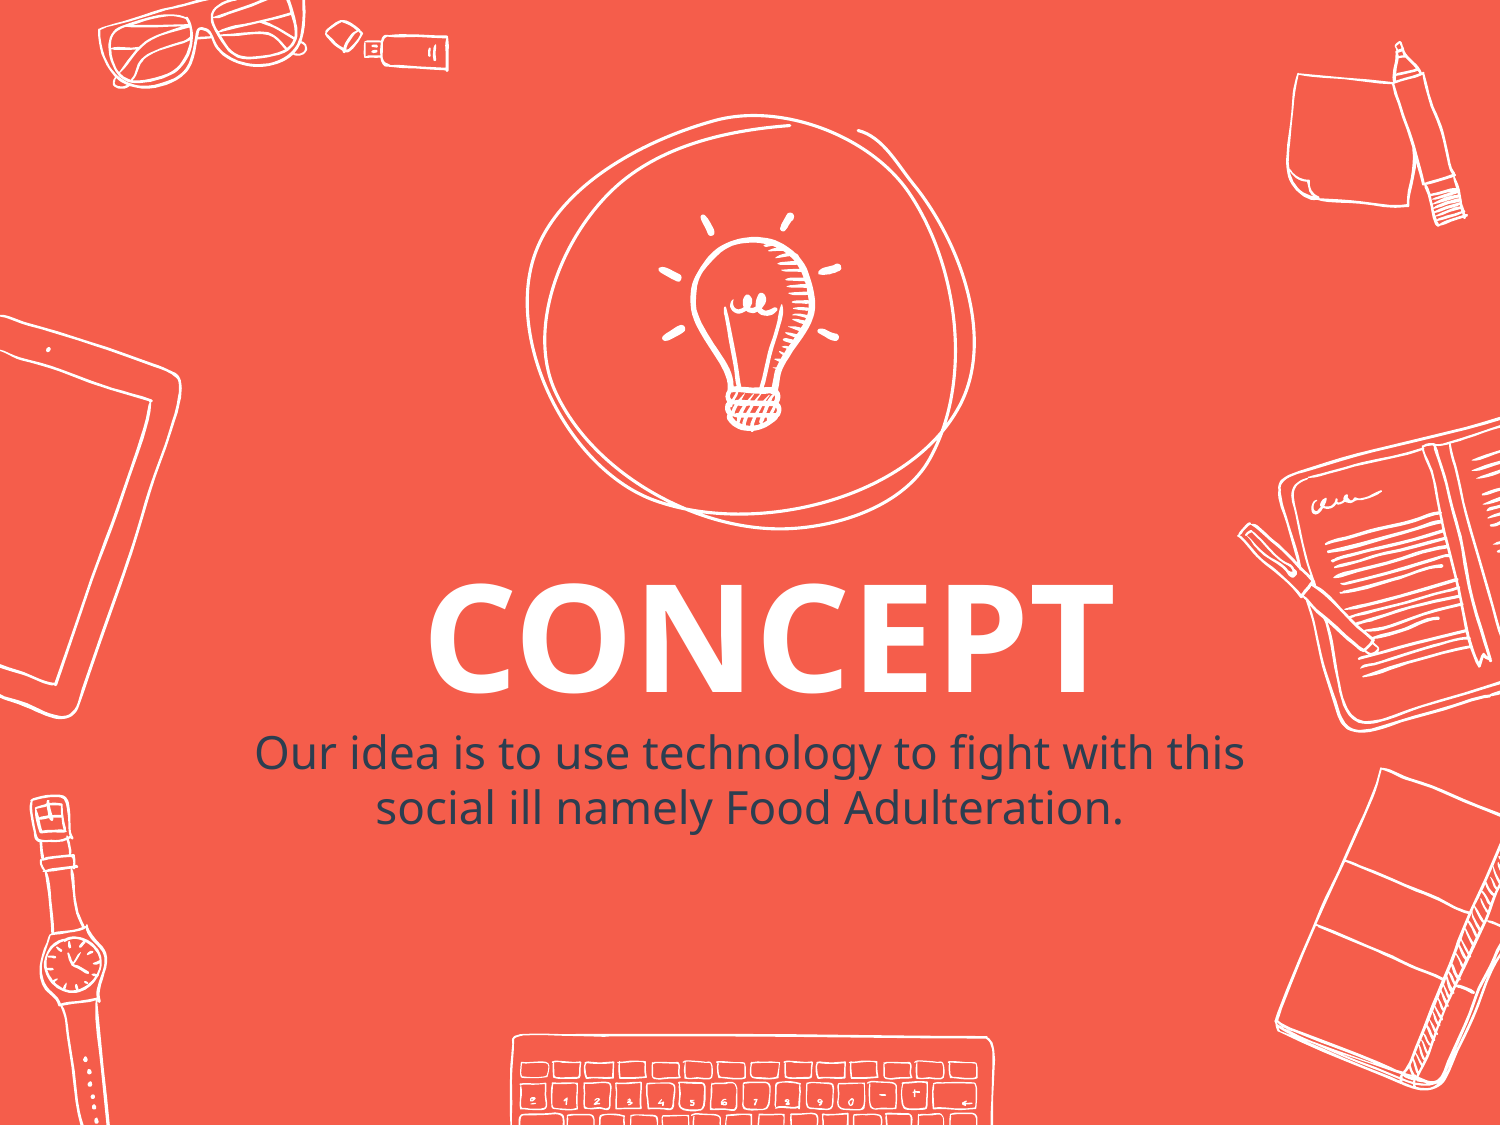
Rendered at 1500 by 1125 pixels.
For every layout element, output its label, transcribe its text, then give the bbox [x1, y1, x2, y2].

text_box [662, 324, 686, 341]
text_box [700, 214, 715, 236]
text_box [780, 212, 795, 232]
text_box [690, 236, 816, 432]
text_box [817, 328, 839, 341]
subtitle Our idea is to use technology to fight with this social ill namely Food Adulteration. [225, 708, 1275, 881]
text_box [527, 115, 975, 529]
title CONCEPT [225, 534, 1275, 708]
text_box [658, 266, 682, 282]
text_box [818, 263, 842, 275]
